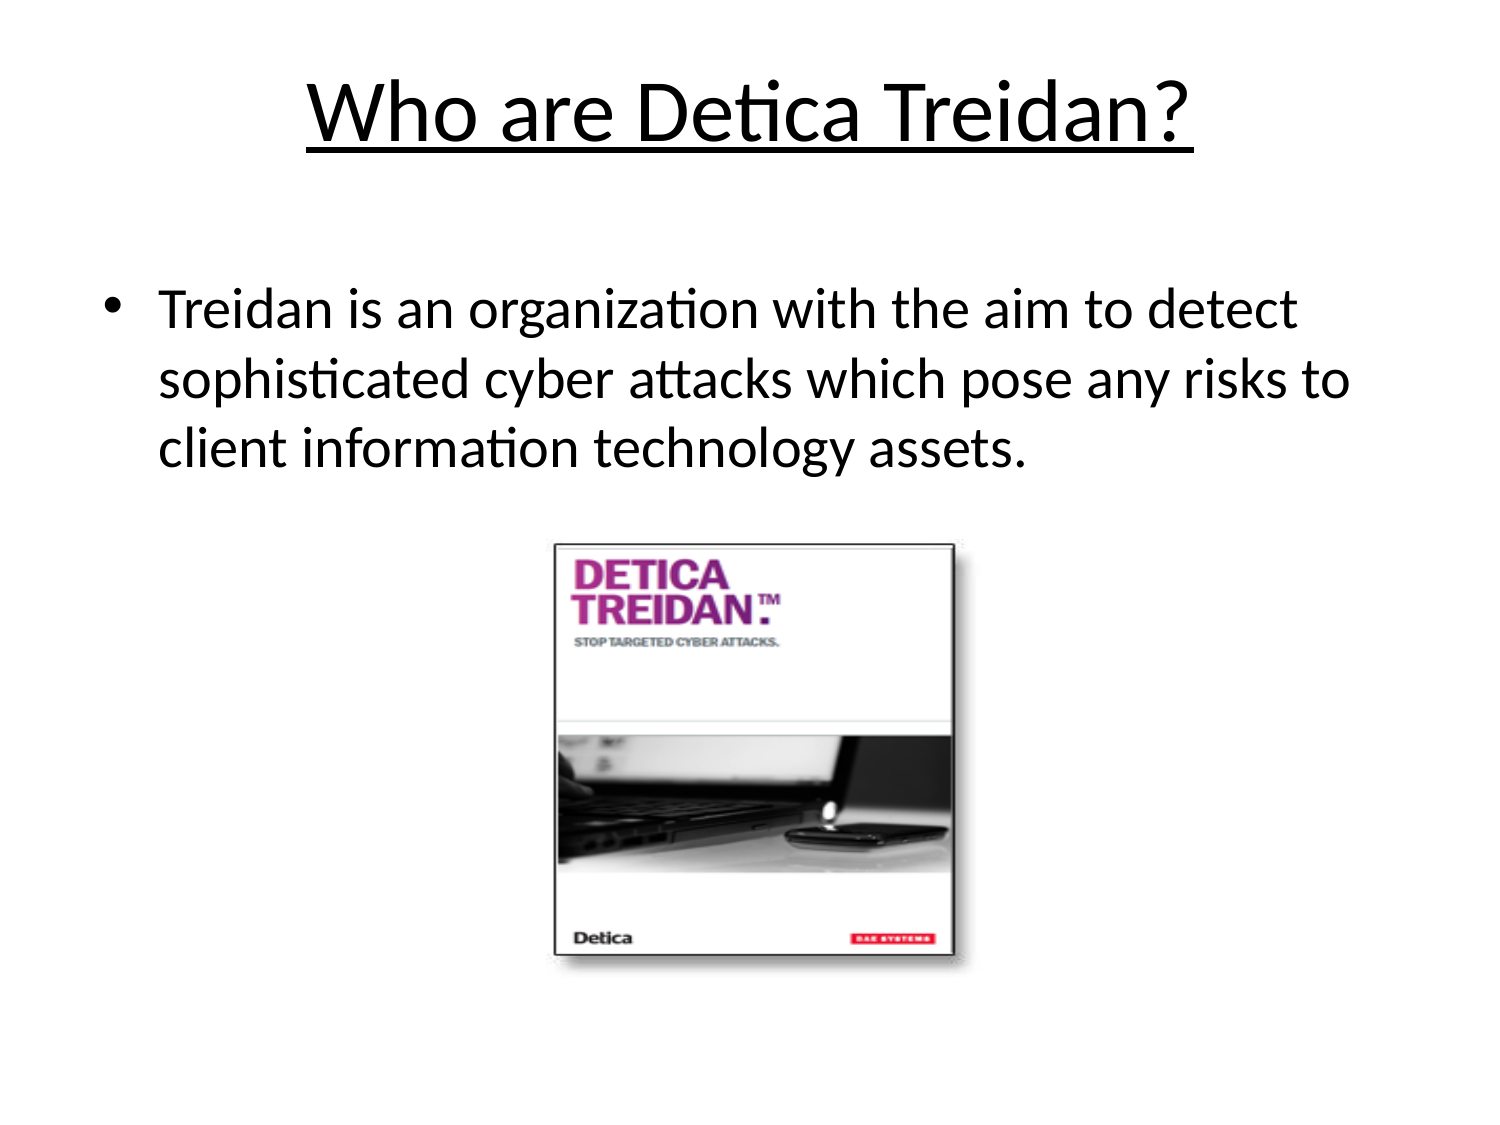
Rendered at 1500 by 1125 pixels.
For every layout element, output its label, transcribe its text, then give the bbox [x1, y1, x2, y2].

picture [546, 539, 985, 981]
title Who are Detica Treidan? [75, 45, 1425, 233]
list Treidan is an organization with the aim to detect sophisticated cyber attacks which pose any risks to client information technology assets. [87, 262, 1413, 1005]
